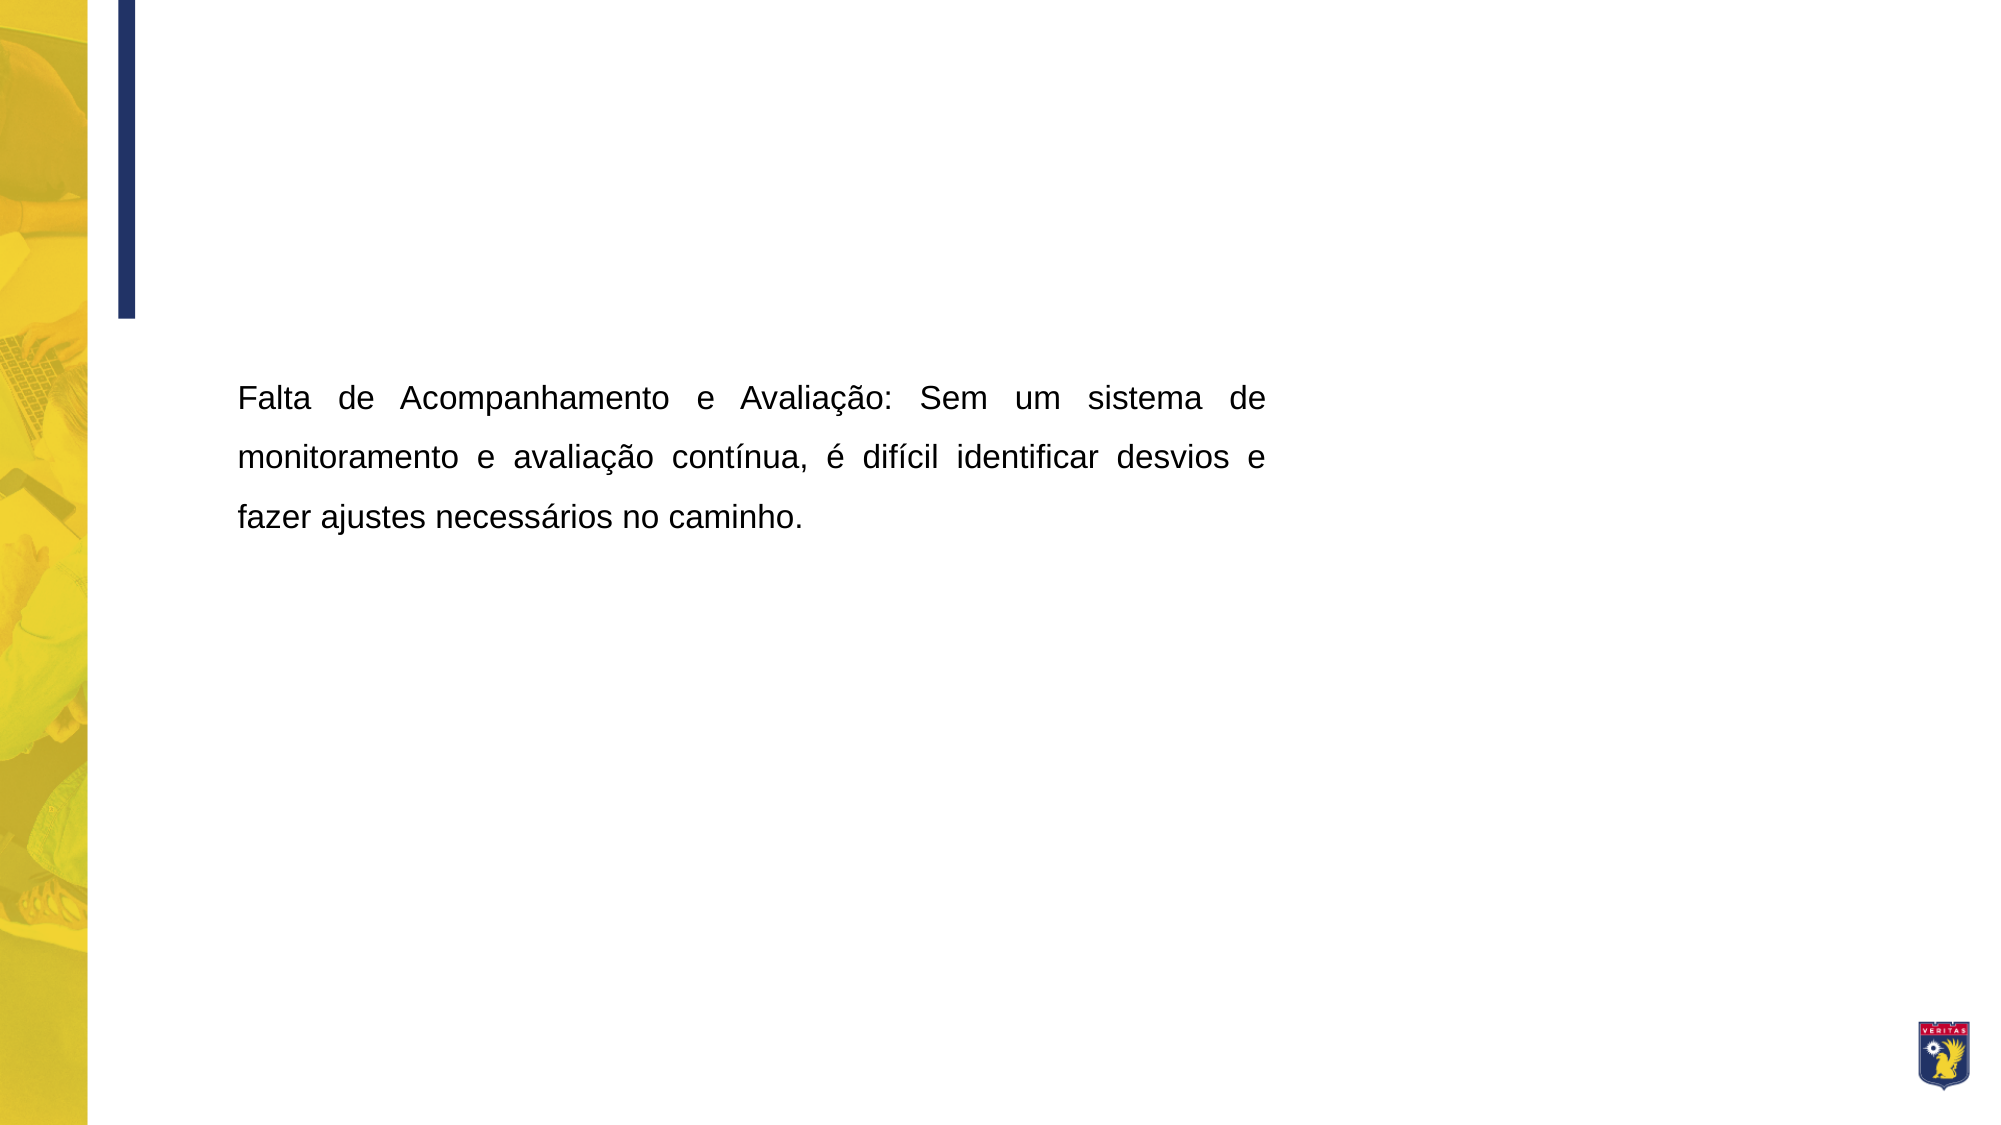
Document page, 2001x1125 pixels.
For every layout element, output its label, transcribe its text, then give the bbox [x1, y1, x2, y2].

text_box [117, 0, 136, 320]
picture [0, 0, 2001, 1125]
text_box Falta de Acompanhamento e Avaliação: Sem um sistema de monitoramento e avaliação contínua, é difícil identificar desvios e fazer ajustes necessários no caminho. [222, 348, 1284, 975]
